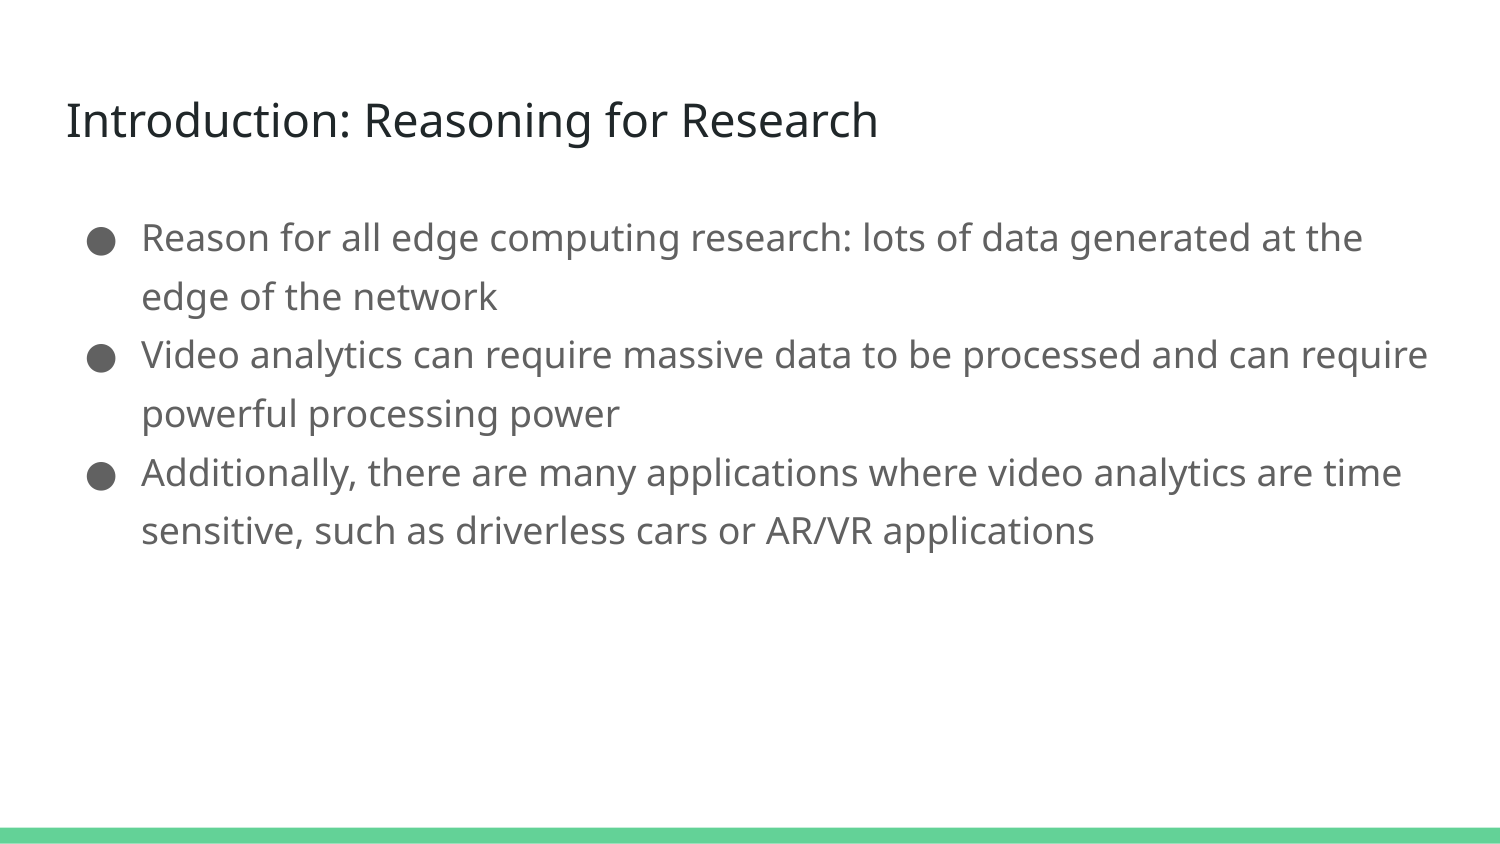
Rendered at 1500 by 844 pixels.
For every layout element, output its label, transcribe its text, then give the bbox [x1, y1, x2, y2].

list Reason for all edge computing research: lots of data generated at the edge of the network Video analytics can require massive data to be processed and can require powerful processing power Additionally, there are many applications where video analytics are time sensitive, such as driverless cars or AR/VR applications [51, 189, 1449, 750]
title Introduction: Reasoning for Research [51, 72, 1449, 167]
